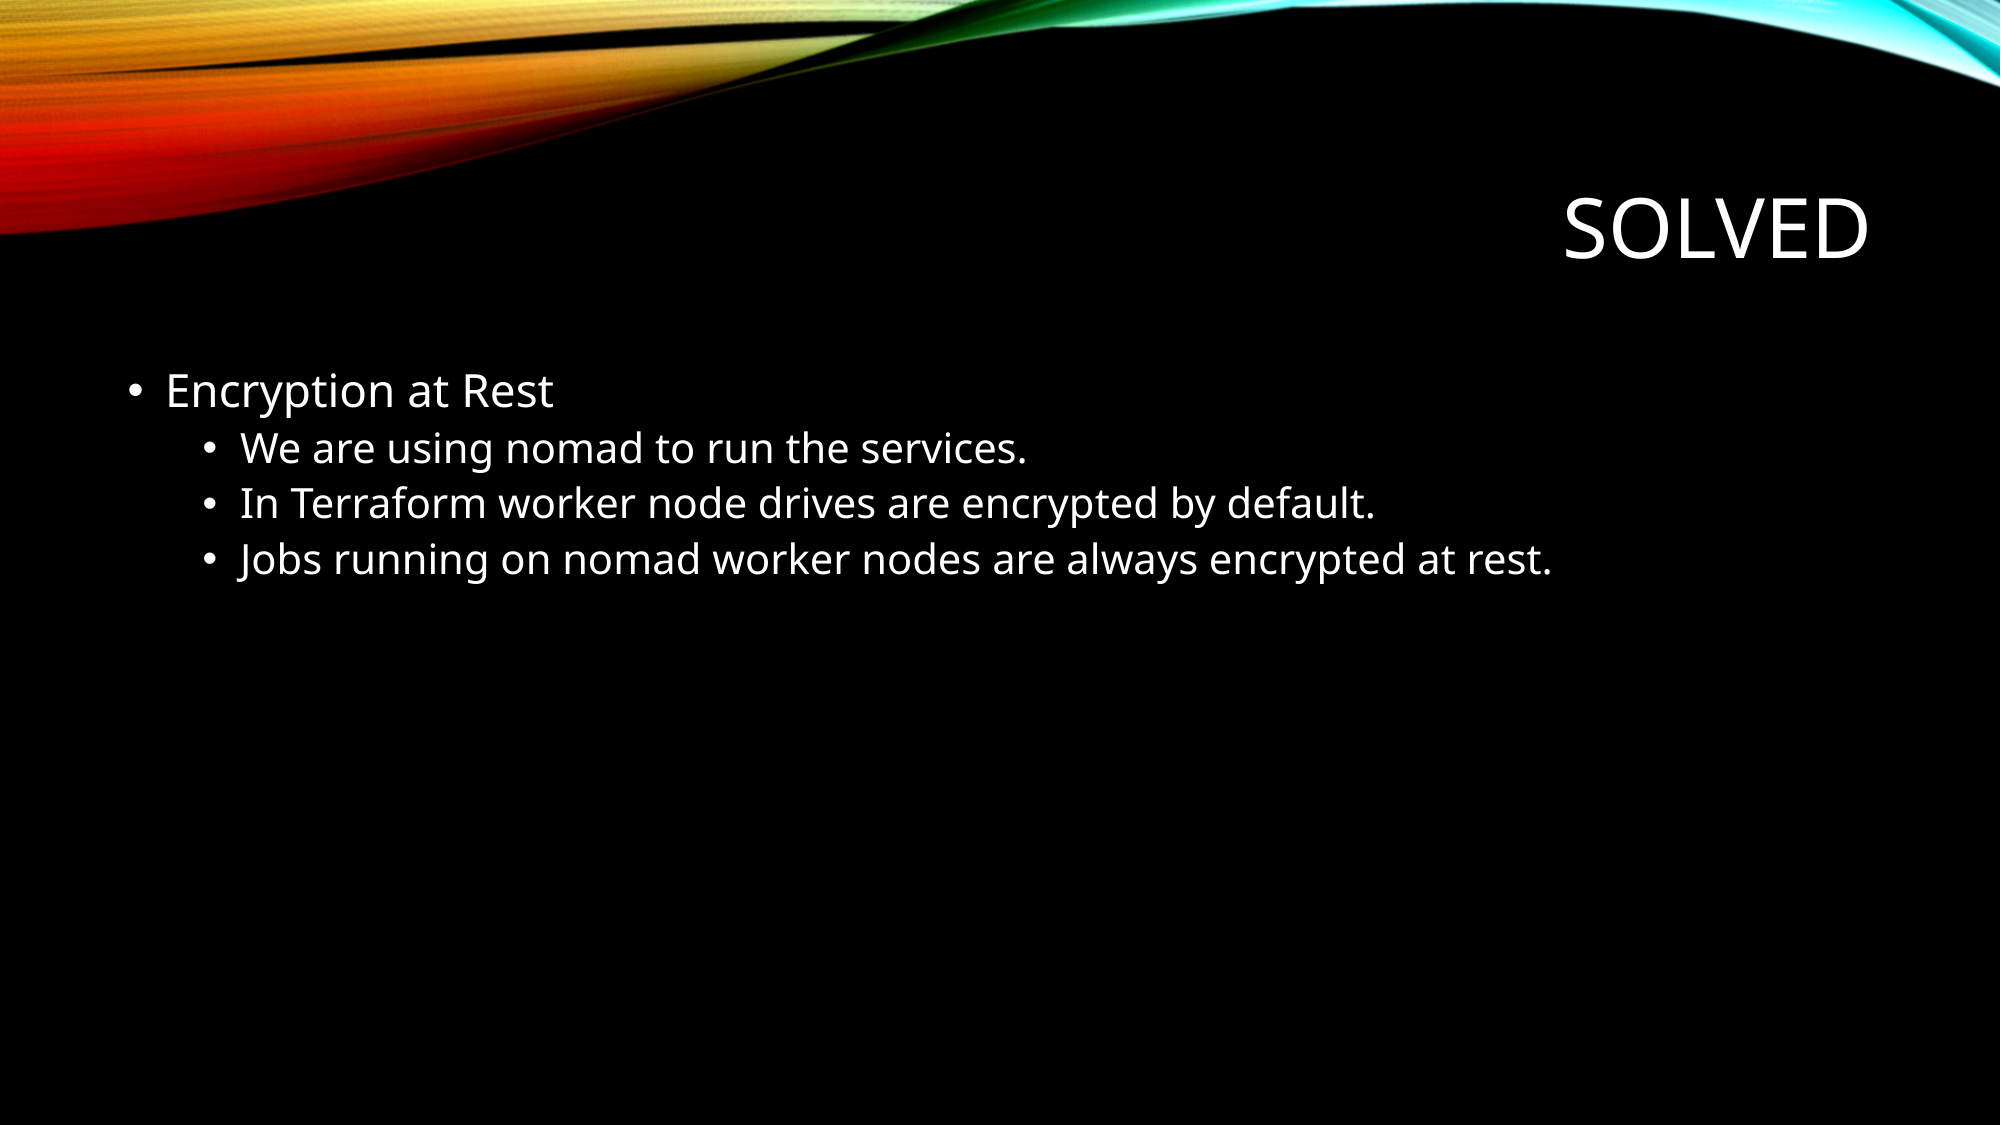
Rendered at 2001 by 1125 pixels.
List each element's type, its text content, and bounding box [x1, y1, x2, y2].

picture [0, 0, 2000, 237]
title Solved [474, 125, 1888, 338]
list Encryption at Rest We are using nomad to run the services. In Terraform worker node drives are encrypted by default. Jobs running on nomad worker nodes are always encrypted at rest. [112, 360, 1888, 1021]
